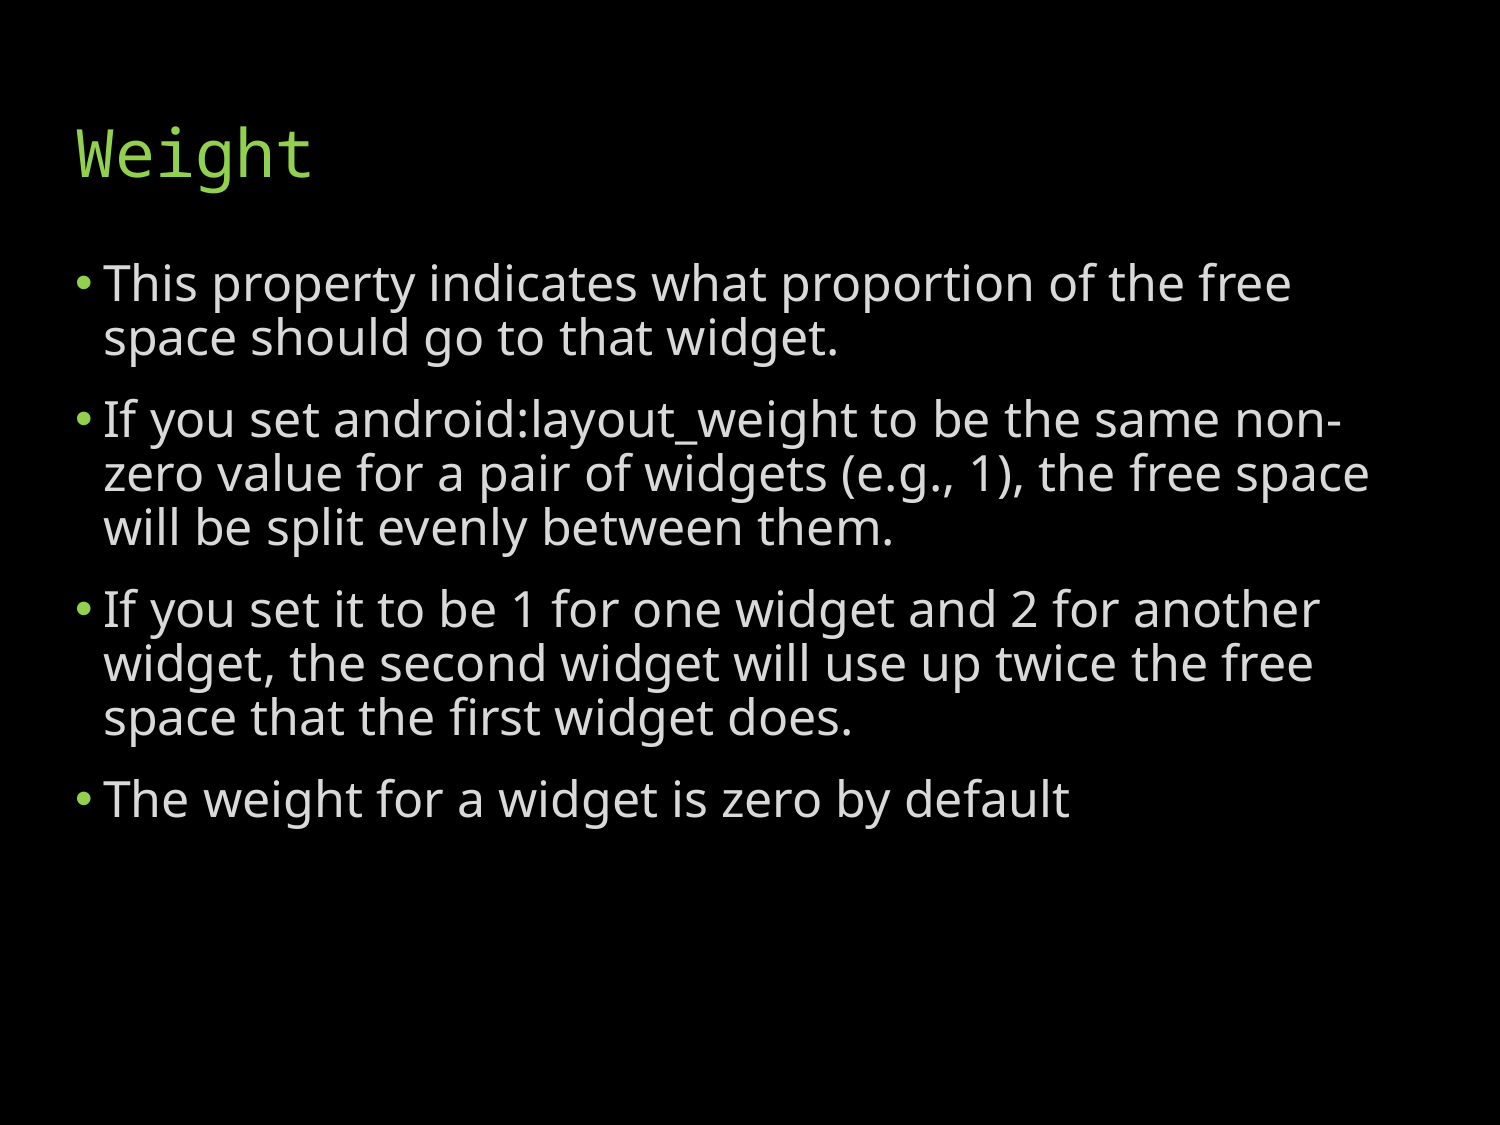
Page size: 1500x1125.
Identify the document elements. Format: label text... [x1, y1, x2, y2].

title Weight [60, 75, 1432, 200]
list This property indicates what proportion of the free space should go to that widget. If you set android:layout_weight to be the same non-zero value for a pair of widgets (e.g., 1), the free space will be split evenly between them. If you set it to be 1 for one widget and 2 for another widget, the second widget will use up twice the free space that the first widget does. The weight for a widget is zero by default [60, 250, 1432, 1038]
